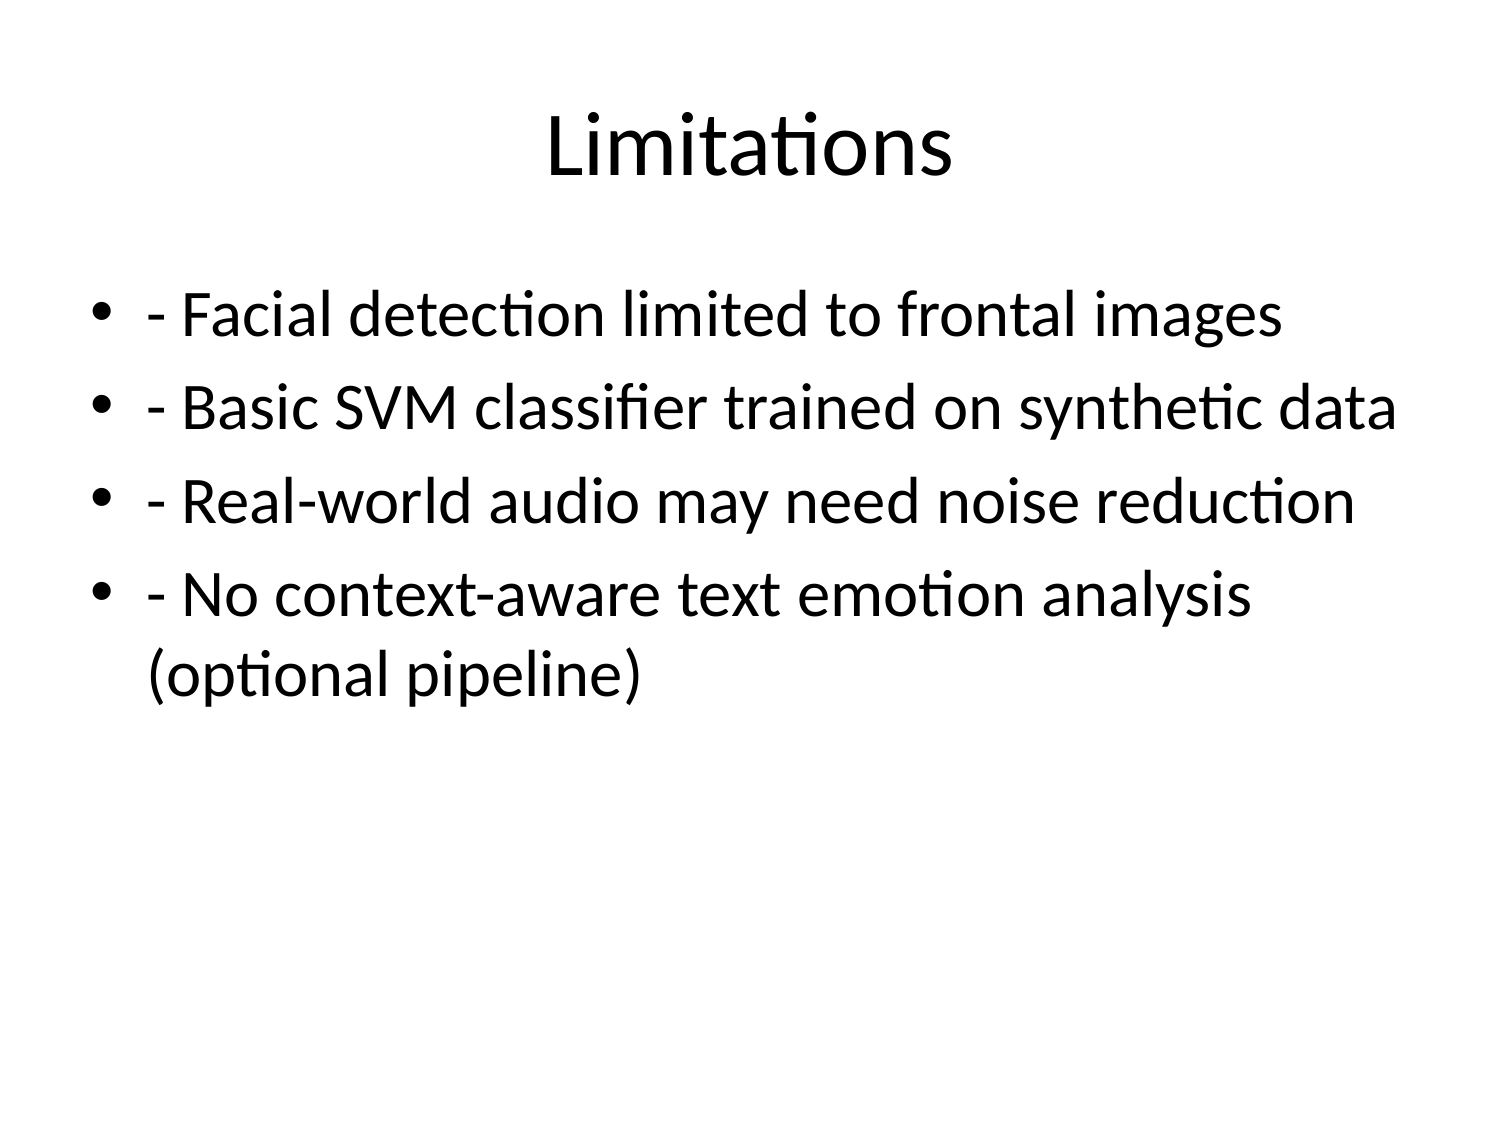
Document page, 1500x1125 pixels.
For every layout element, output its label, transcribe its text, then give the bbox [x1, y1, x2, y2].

list - Facial detection limited to frontal images - Basic SVM classifier trained on synthetic data - Real-world audio may need noise reduction - No context-aware text emotion analysis (optional pipeline) [75, 262, 1425, 1005]
title Limitations [75, 45, 1425, 233]
